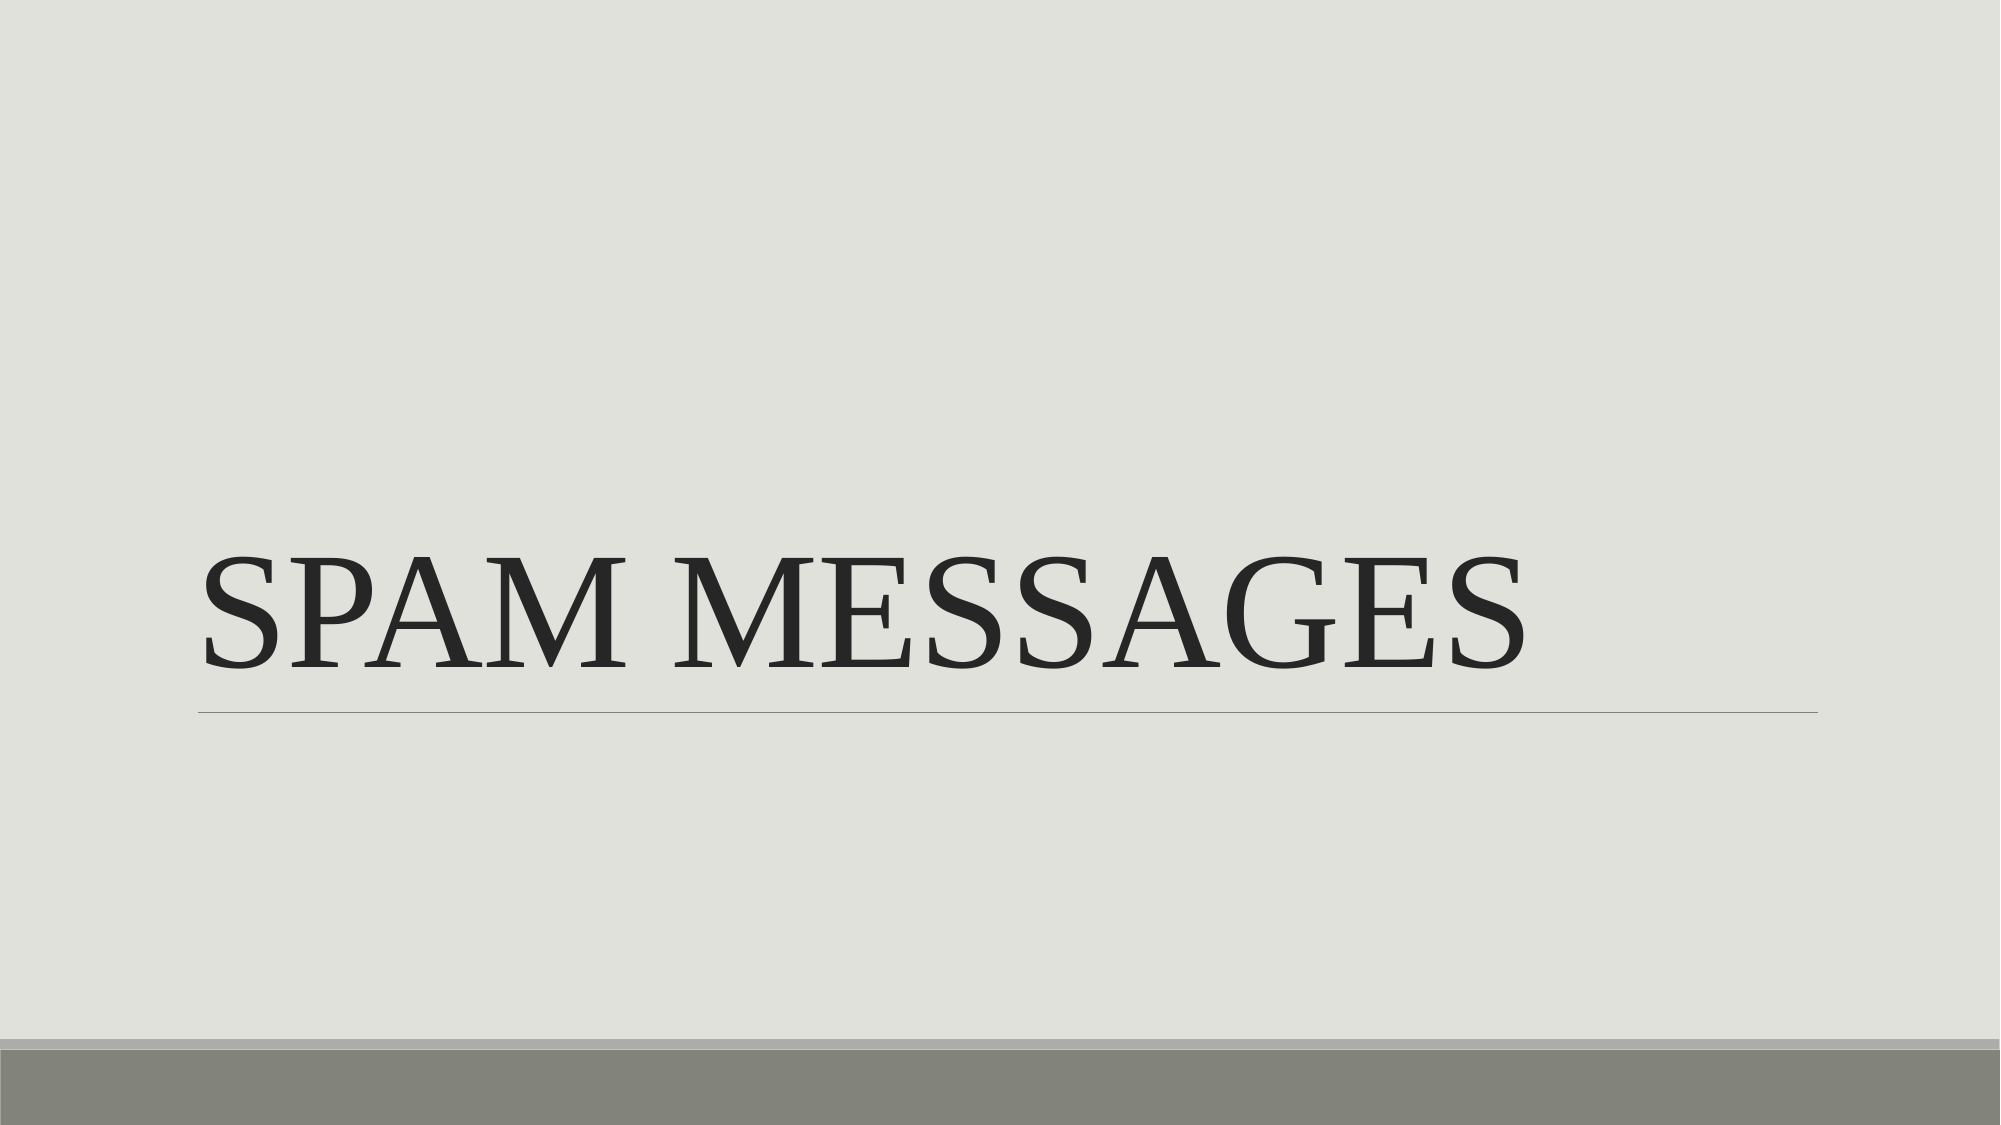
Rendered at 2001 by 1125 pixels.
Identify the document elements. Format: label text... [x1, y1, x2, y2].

title SPAM MESSAGES [180, 124, 1830, 710]
